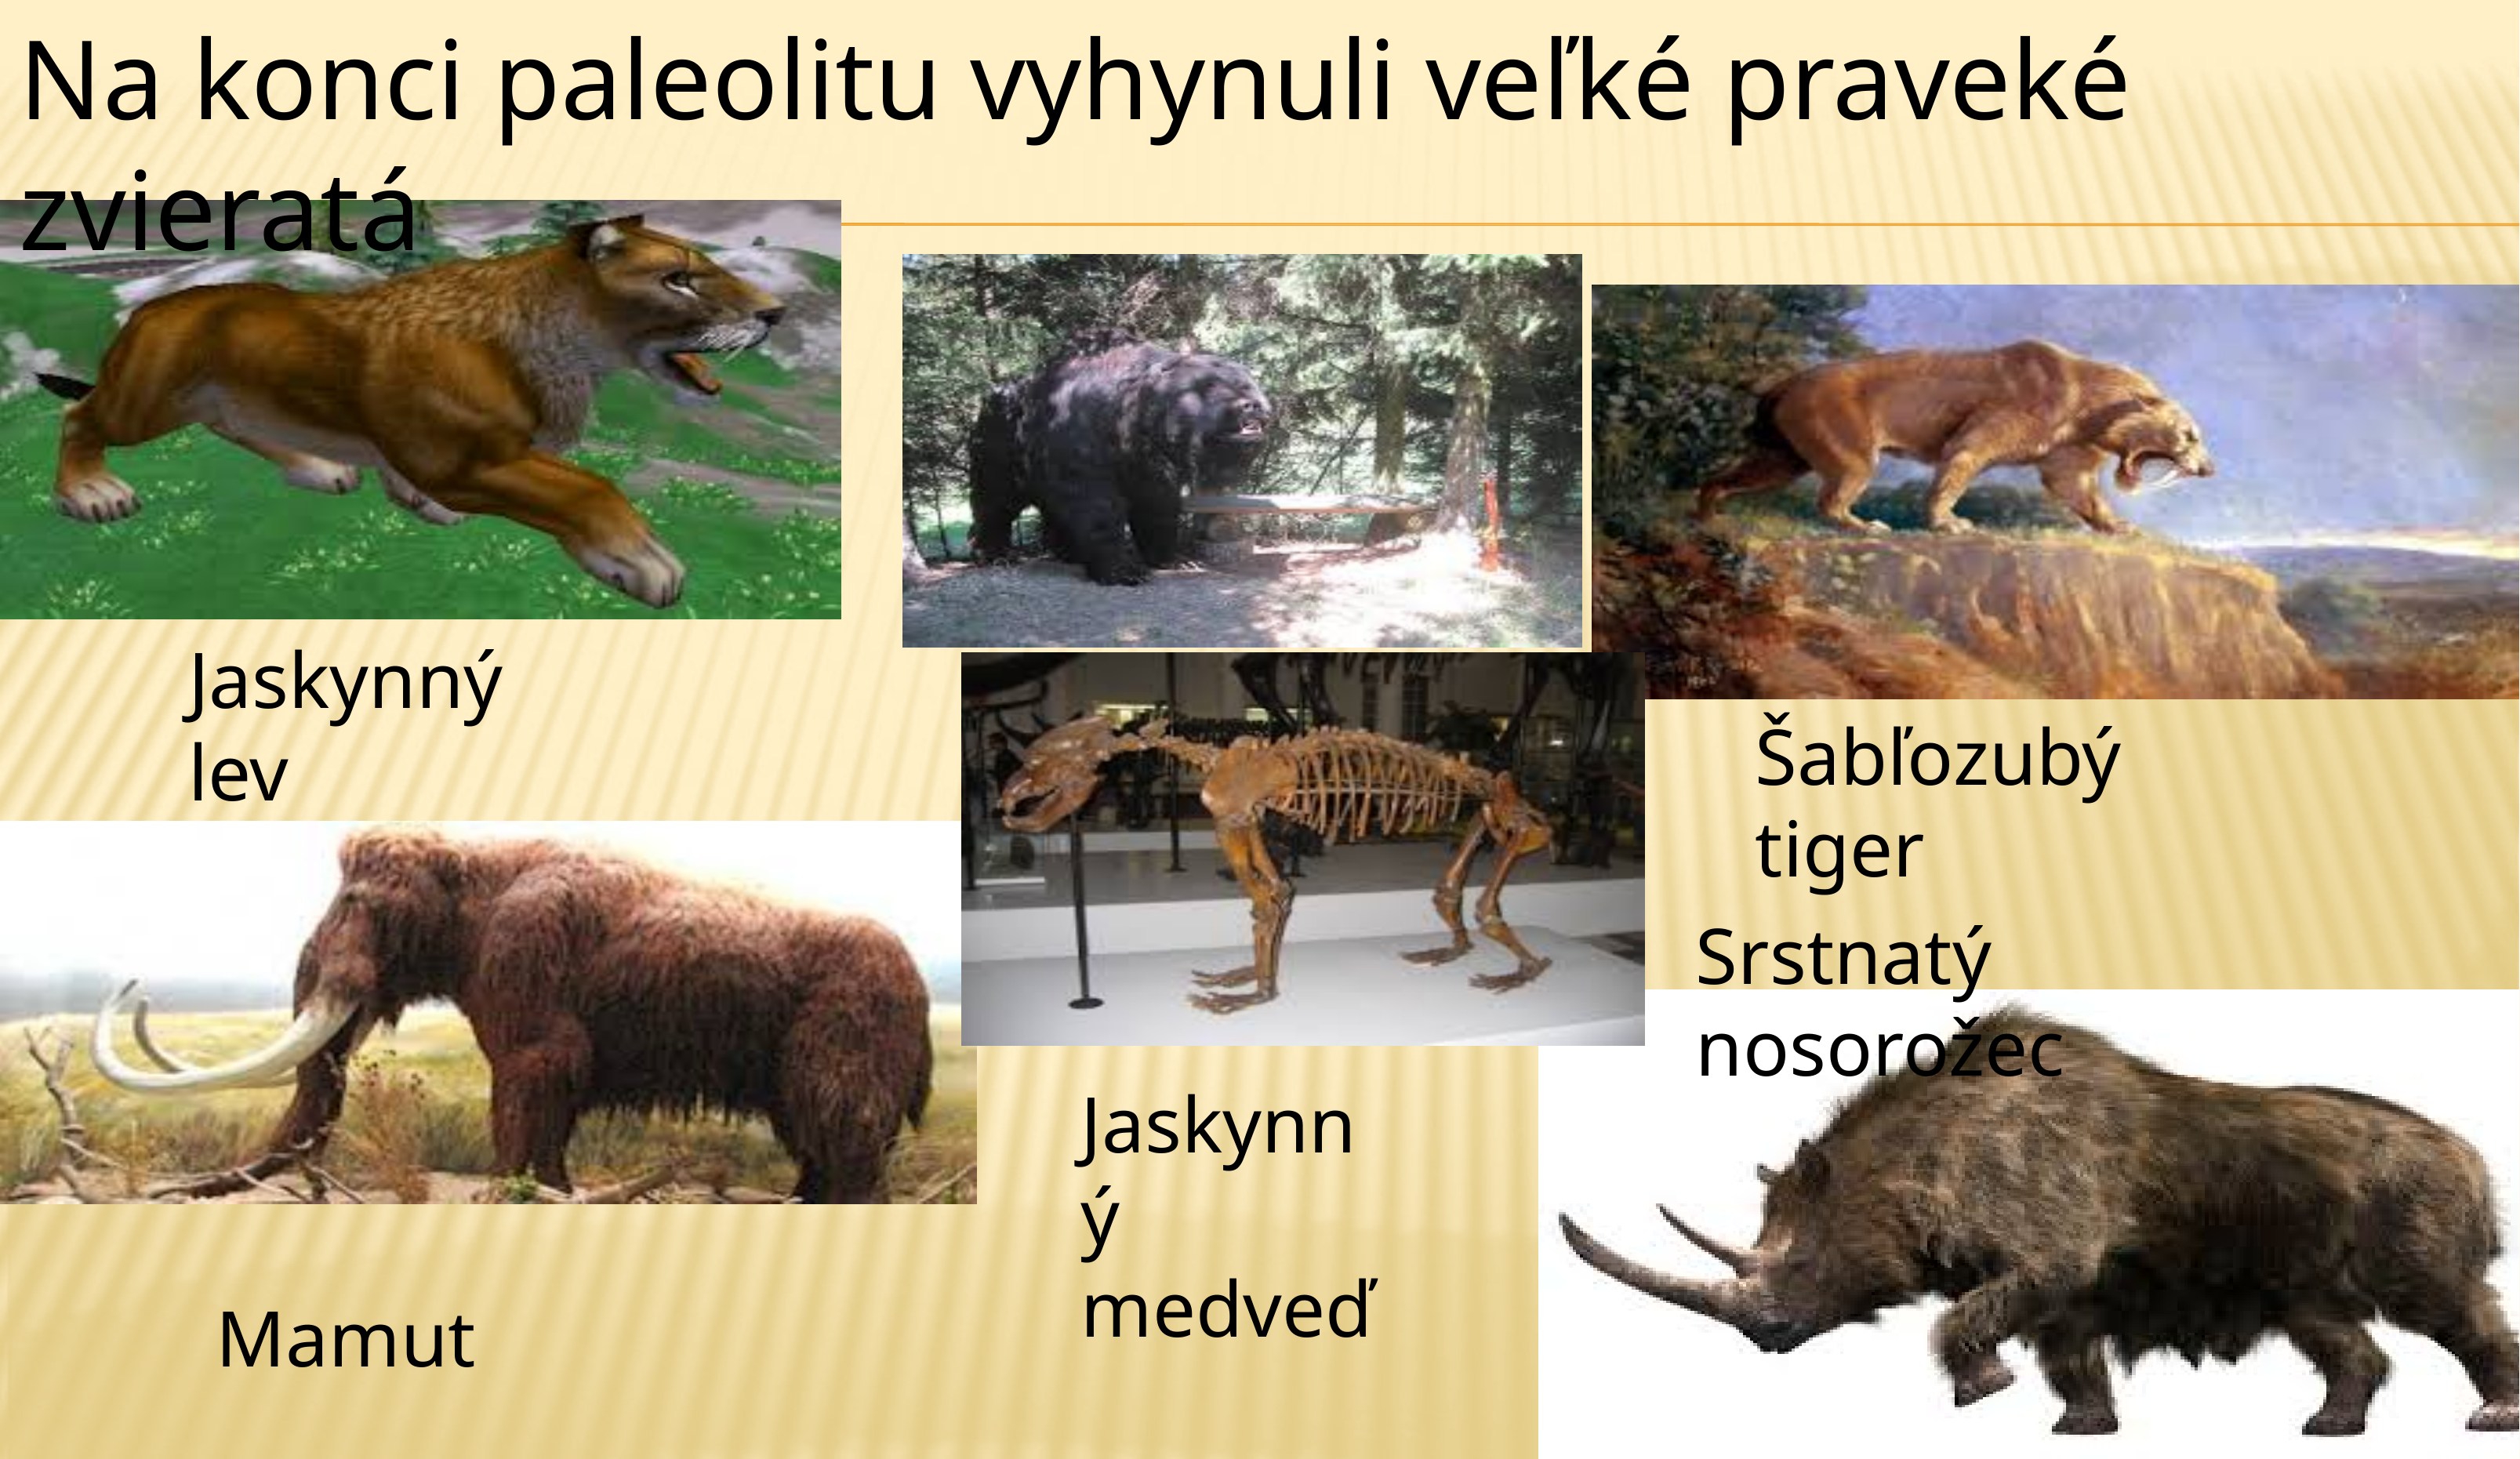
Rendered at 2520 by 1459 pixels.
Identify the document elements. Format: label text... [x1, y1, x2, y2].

picture [902, 254, 1583, 648]
text_box Mamut [196, 1280, 496, 1393]
picture [0, 200, 842, 619]
text_box Jaskynný medveď [1061, 1065, 1399, 1363]
text_box Na konci paleolitu vyhynuli veľké praveké zvieratá [0, 0, 2431, 283]
picture [961, 285, 2519, 1459]
text_box Šabľozubý tiger [1735, 713, 2264, 898]
picture [0, 821, 977, 1204]
text_box Srstnatý nosorožec [1676, 898, 2302, 988]
text_box Jaskynný lev [168, 633, 610, 819]
